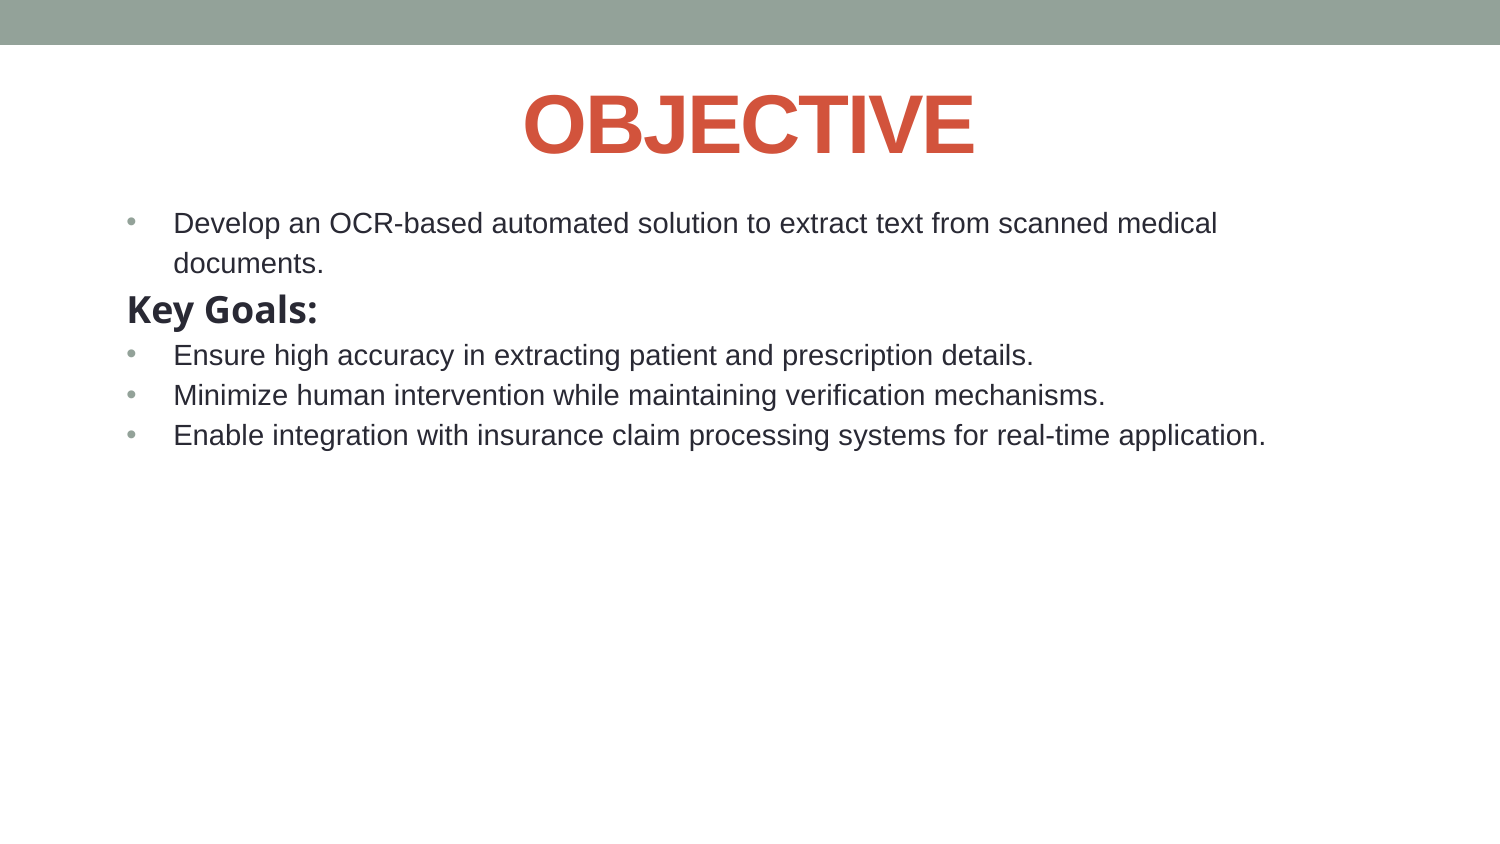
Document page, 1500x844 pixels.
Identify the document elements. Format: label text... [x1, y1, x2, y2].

title OBJECTIVE [118, 55, 1382, 150]
subtitle Develop an OCR-based automated solution to extract text from scanned medical documents. Key Goals: Ensure high accuracy in extracting patient and prescription details. Minimize human intervention while maintaining verification mechanisms. Enable integration with insurance claim processing systems for real-time application. [111, 184, 1383, 684]
